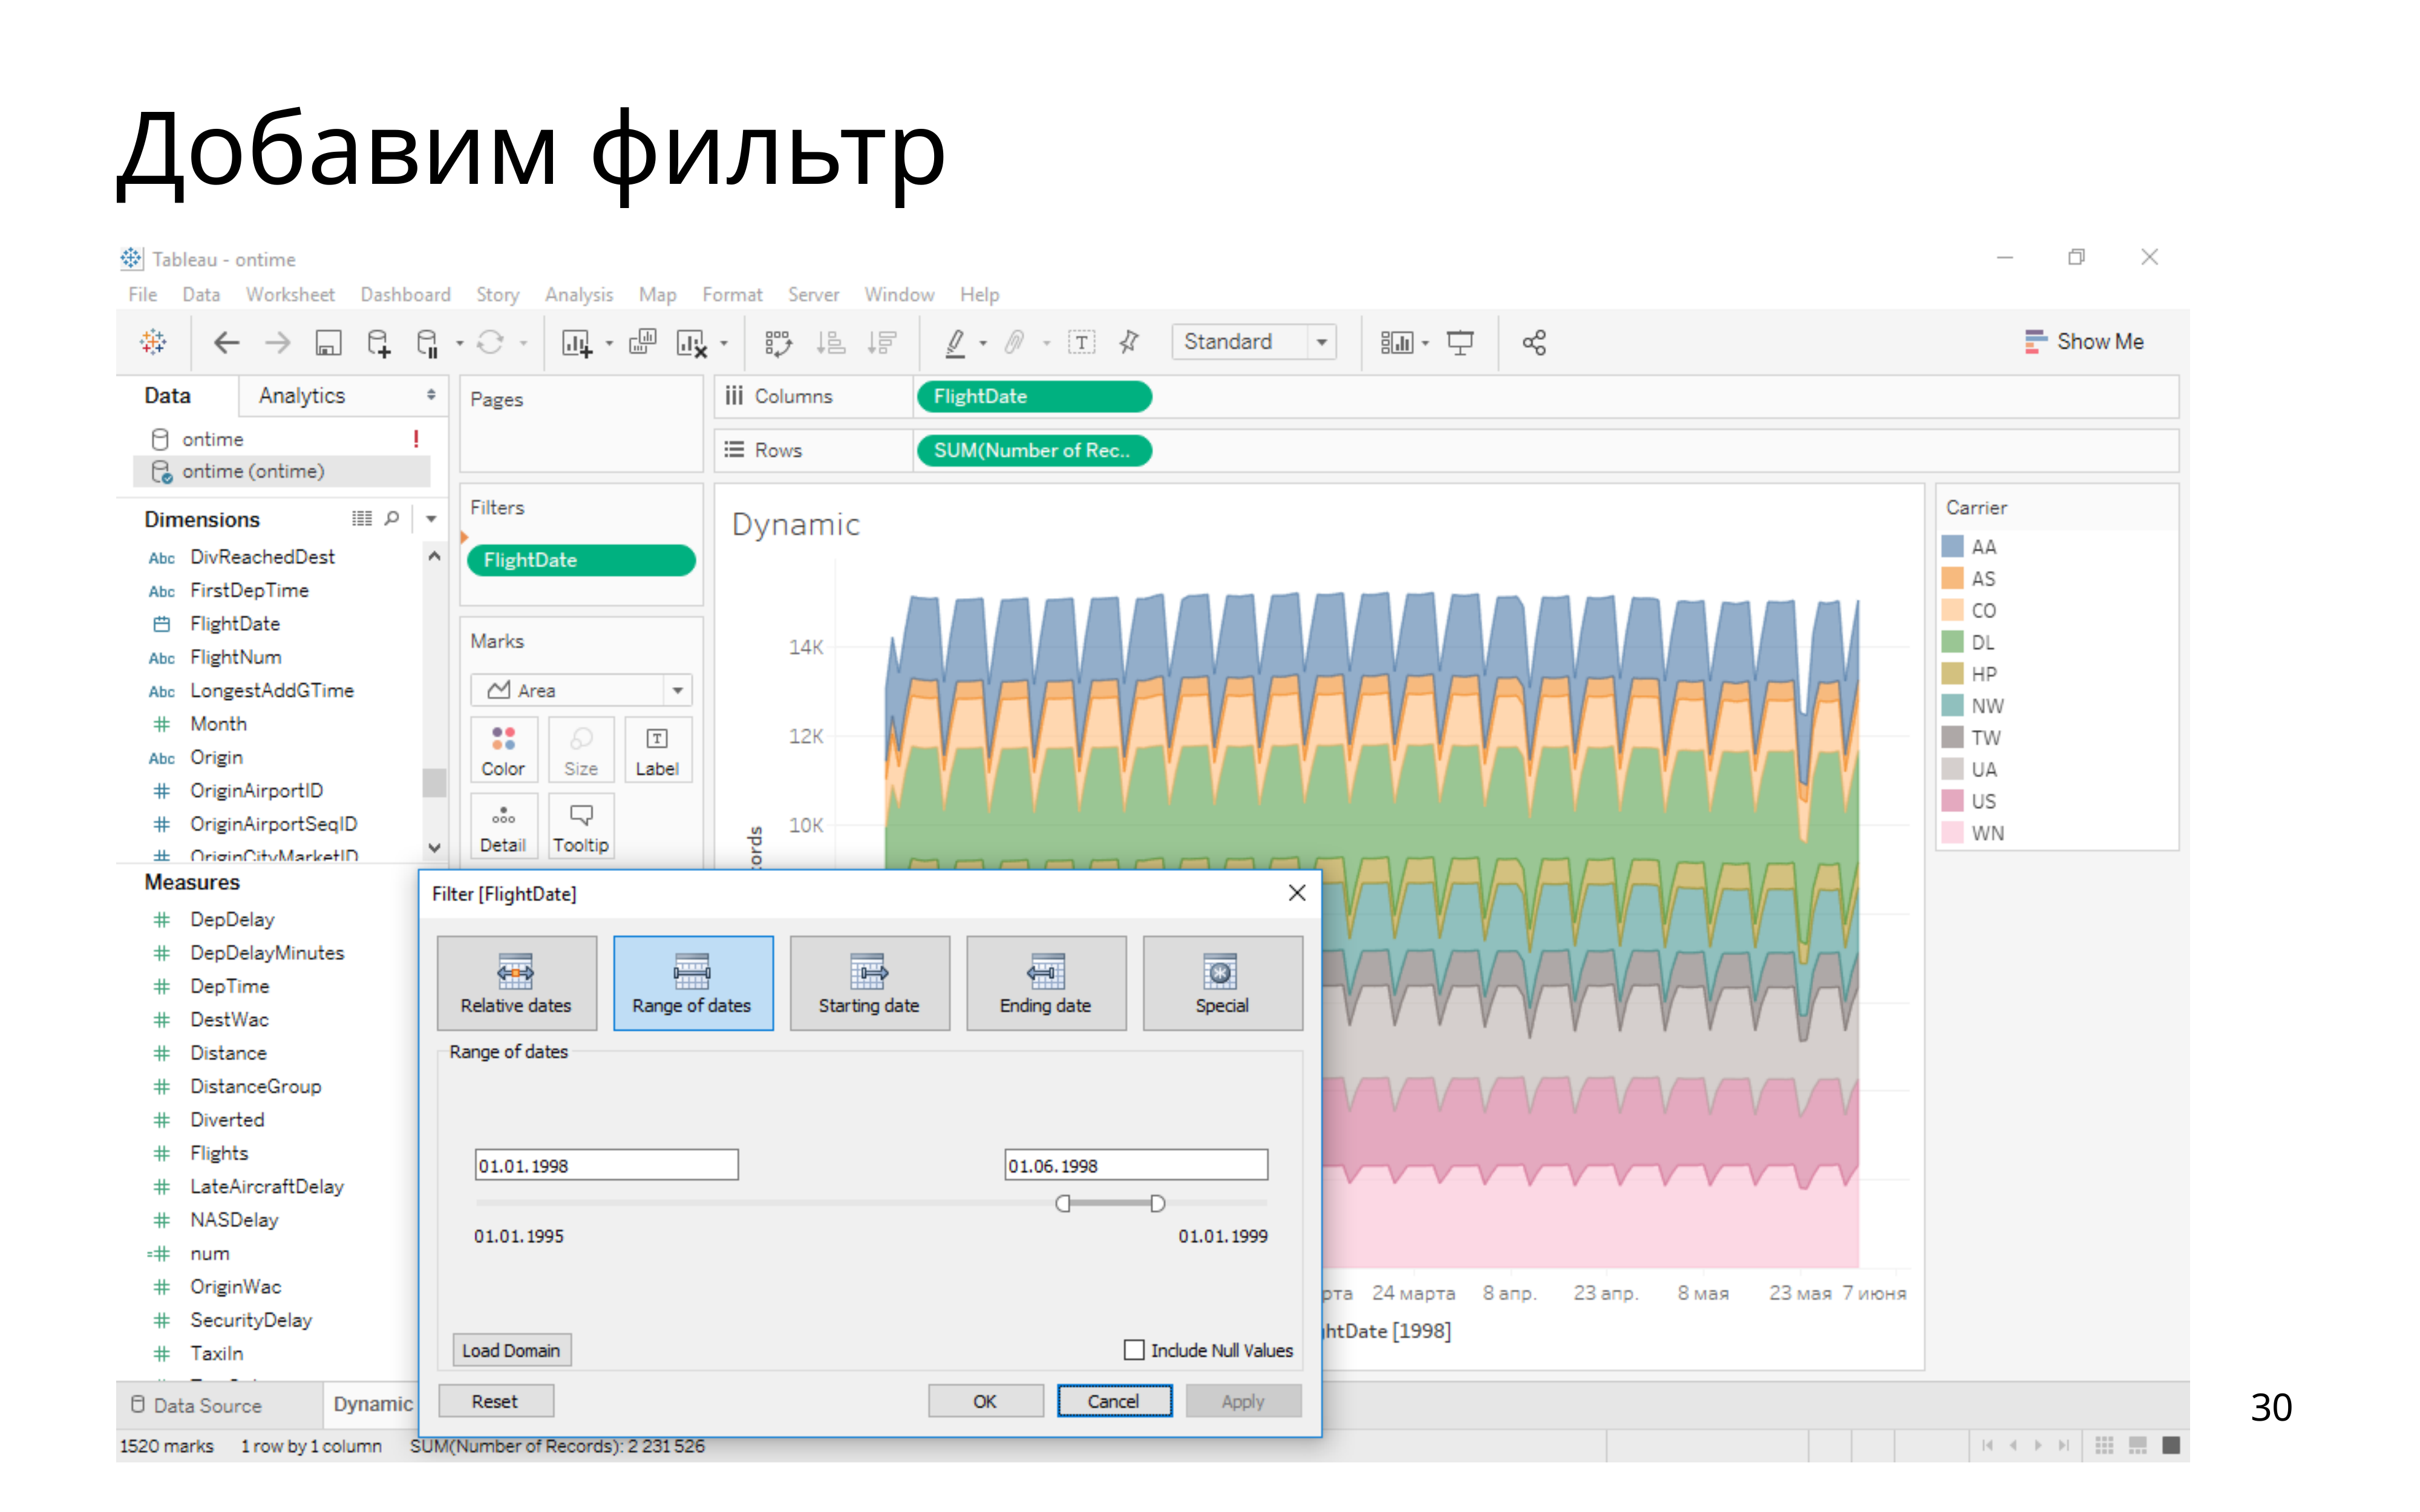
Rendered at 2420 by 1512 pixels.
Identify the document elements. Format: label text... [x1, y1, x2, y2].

title Добавим фильтр [116, 74, 2303, 224]
slide_number 30 [2190, 1390, 2303, 1428]
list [116, 241, 2190, 1462]
